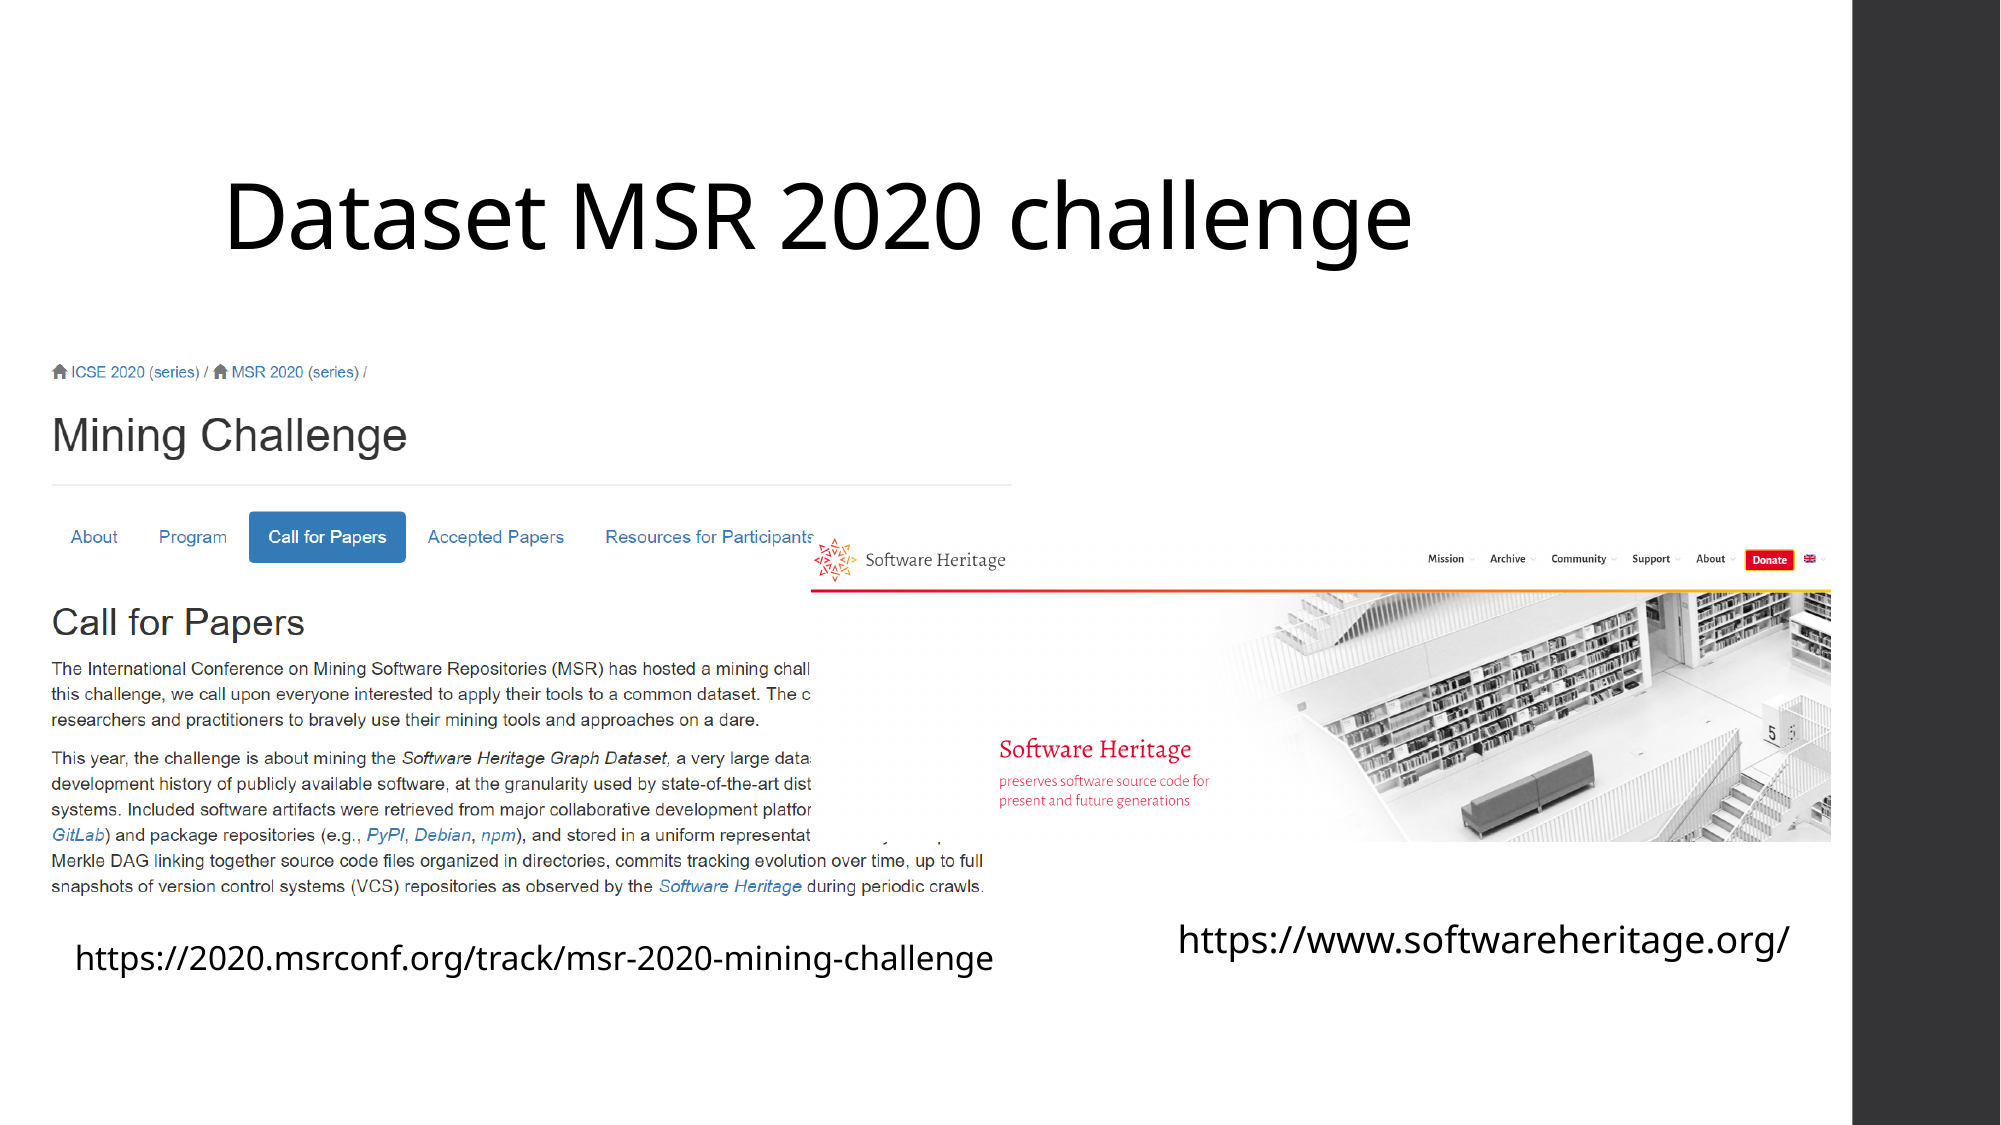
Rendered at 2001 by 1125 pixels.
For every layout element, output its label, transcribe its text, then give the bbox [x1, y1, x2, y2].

text_box https://www.softwareheritage.org/ [1162, 908, 1806, 969]
text_box https://2020.msrconf.org/track/msr-2020-mining-challenge [0, 929, 1011, 985]
title Dataset MSR 2020 challenge [206, 60, 1797, 278]
picture [22, 313, 1831, 909]
